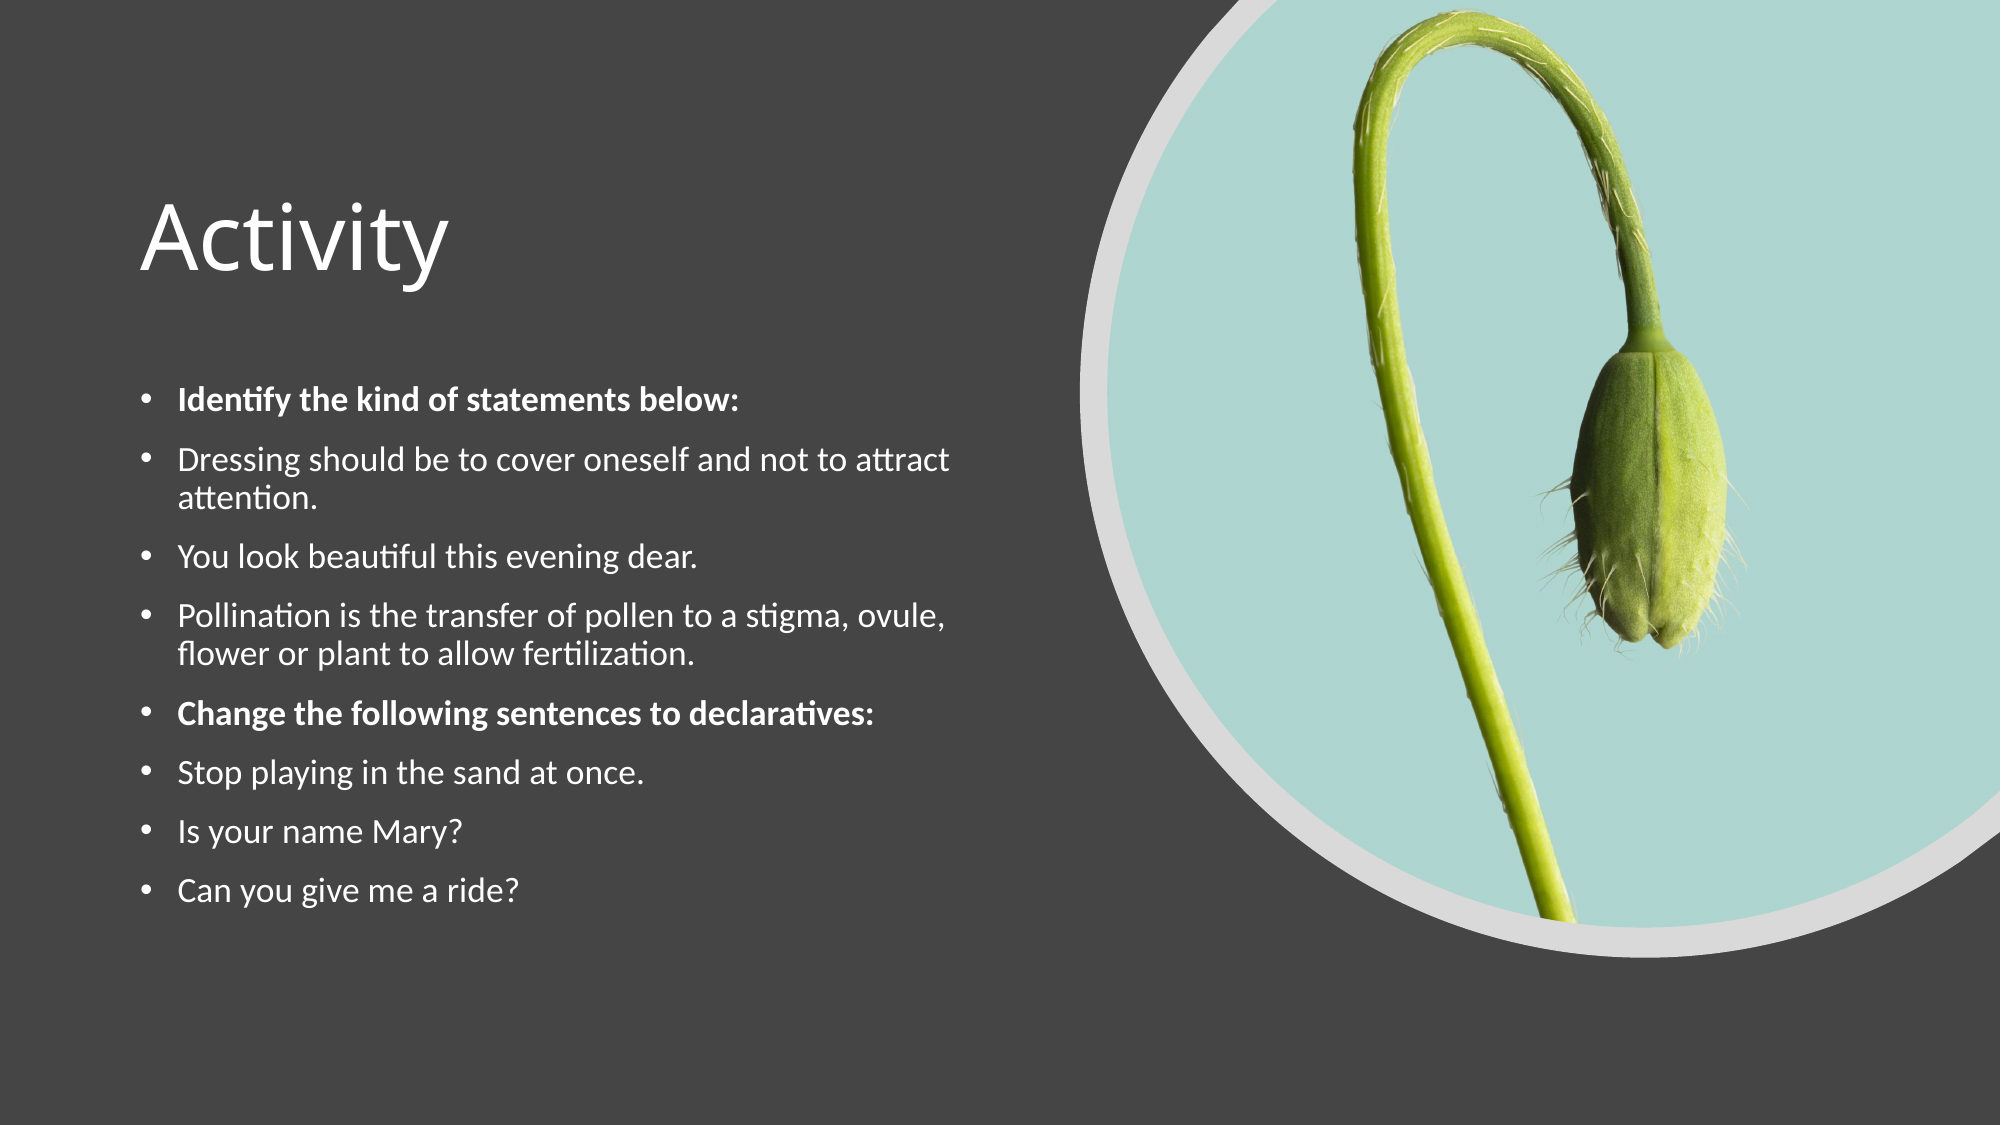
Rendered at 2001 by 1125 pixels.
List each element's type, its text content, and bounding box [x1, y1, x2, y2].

title Activity [125, 131, 997, 350]
picture [1107, 0, 2000, 928]
list Identify the kind of statements below: Dressing should be to cover oneself and not to attract attention. You look beautiful this evening dear. Pollination is the transfer of pollen to a stigma, ovule, flower or plant to allow fertilization. Change the following sentences to declaratives: Stop playing in the sand at once. Is your name Mary? Can you give me a ride? [125, 373, 997, 928]
text_box [1078, 215, 1107, 570]
text_box [1460, 928, 1830, 959]
